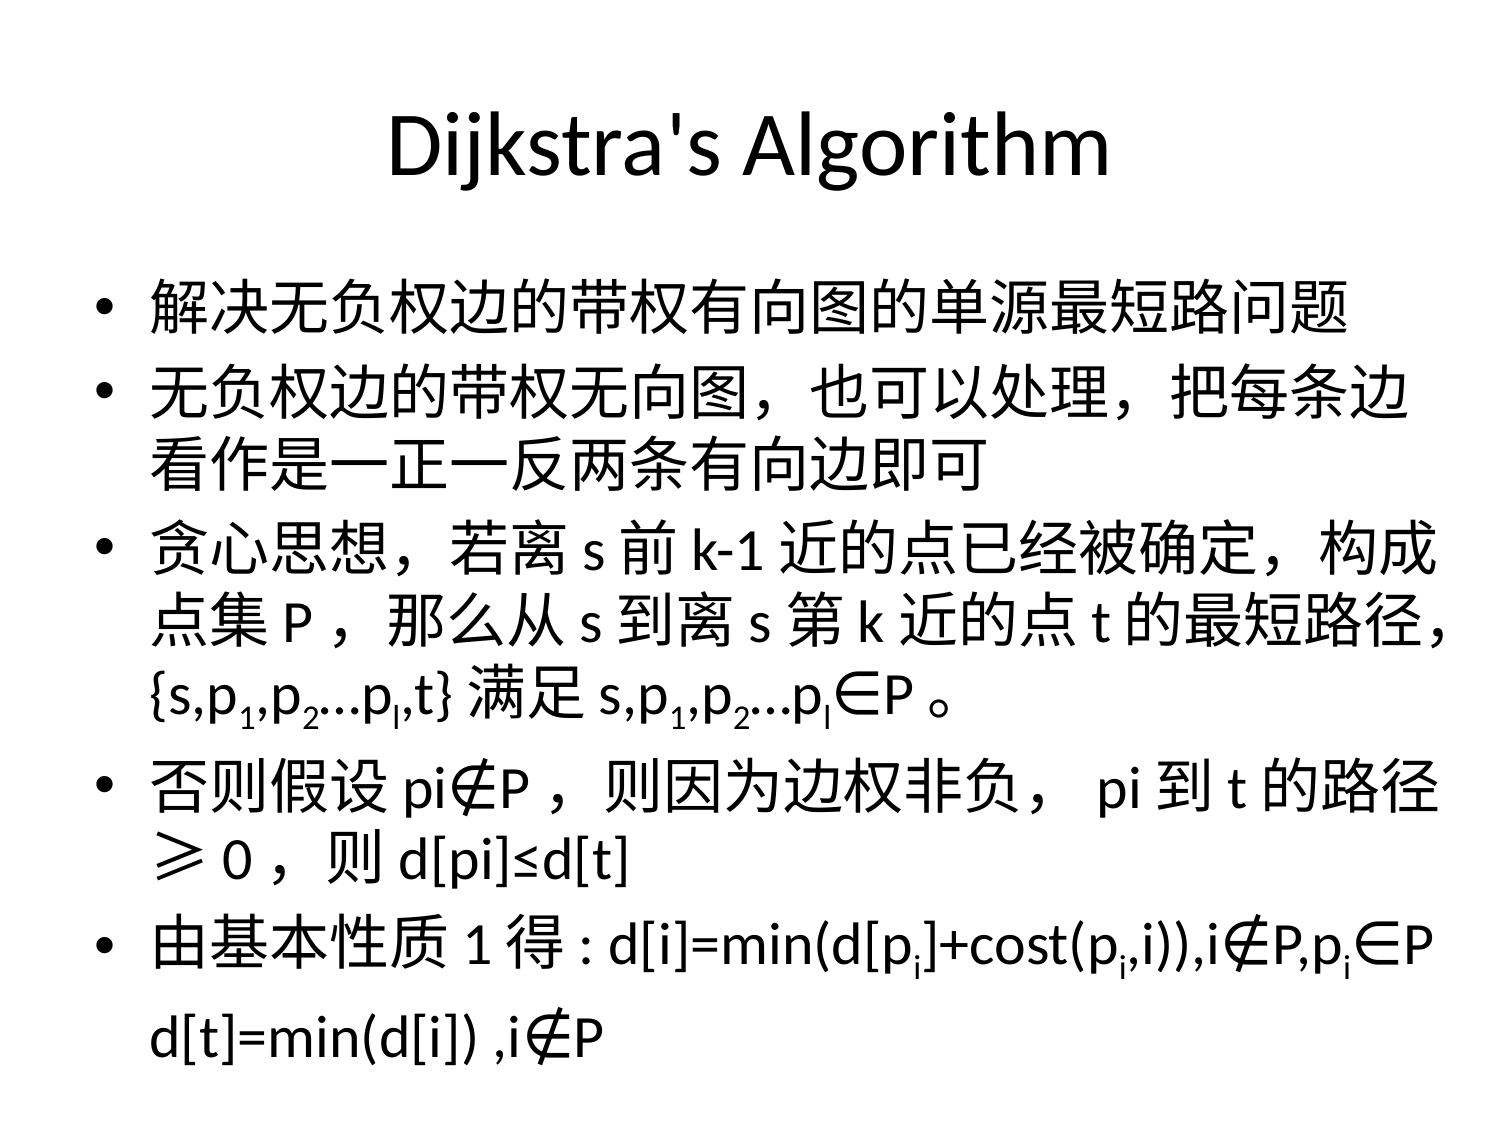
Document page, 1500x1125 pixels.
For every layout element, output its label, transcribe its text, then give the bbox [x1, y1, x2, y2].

title Dijkstra's Algorithm [75, 45, 1425, 233]
list 解决无负权边的带权有向图的单源最短路问题 无负权边的带权无向图，也可以处理，把每条边看作是一正一反两条有向边即可 贪心思想，若离s前k-1近的点已经被确定，构成点集P，那么从s到离s第k近的点t的最短路径，{s,p1,p2…pl,t}满足s,p1,p2…pl∈P。 否则假设pi∉P，则因为边权非负，pi到t的路径≥0，则d[pi]≤d[t] 由基本性质1得: d[i]=min(d[pi]+cost(pi,i)),i∉P,pi∈P d[t]=min(d[i]) ,i∉P [79, 262, 1459, 1094]
